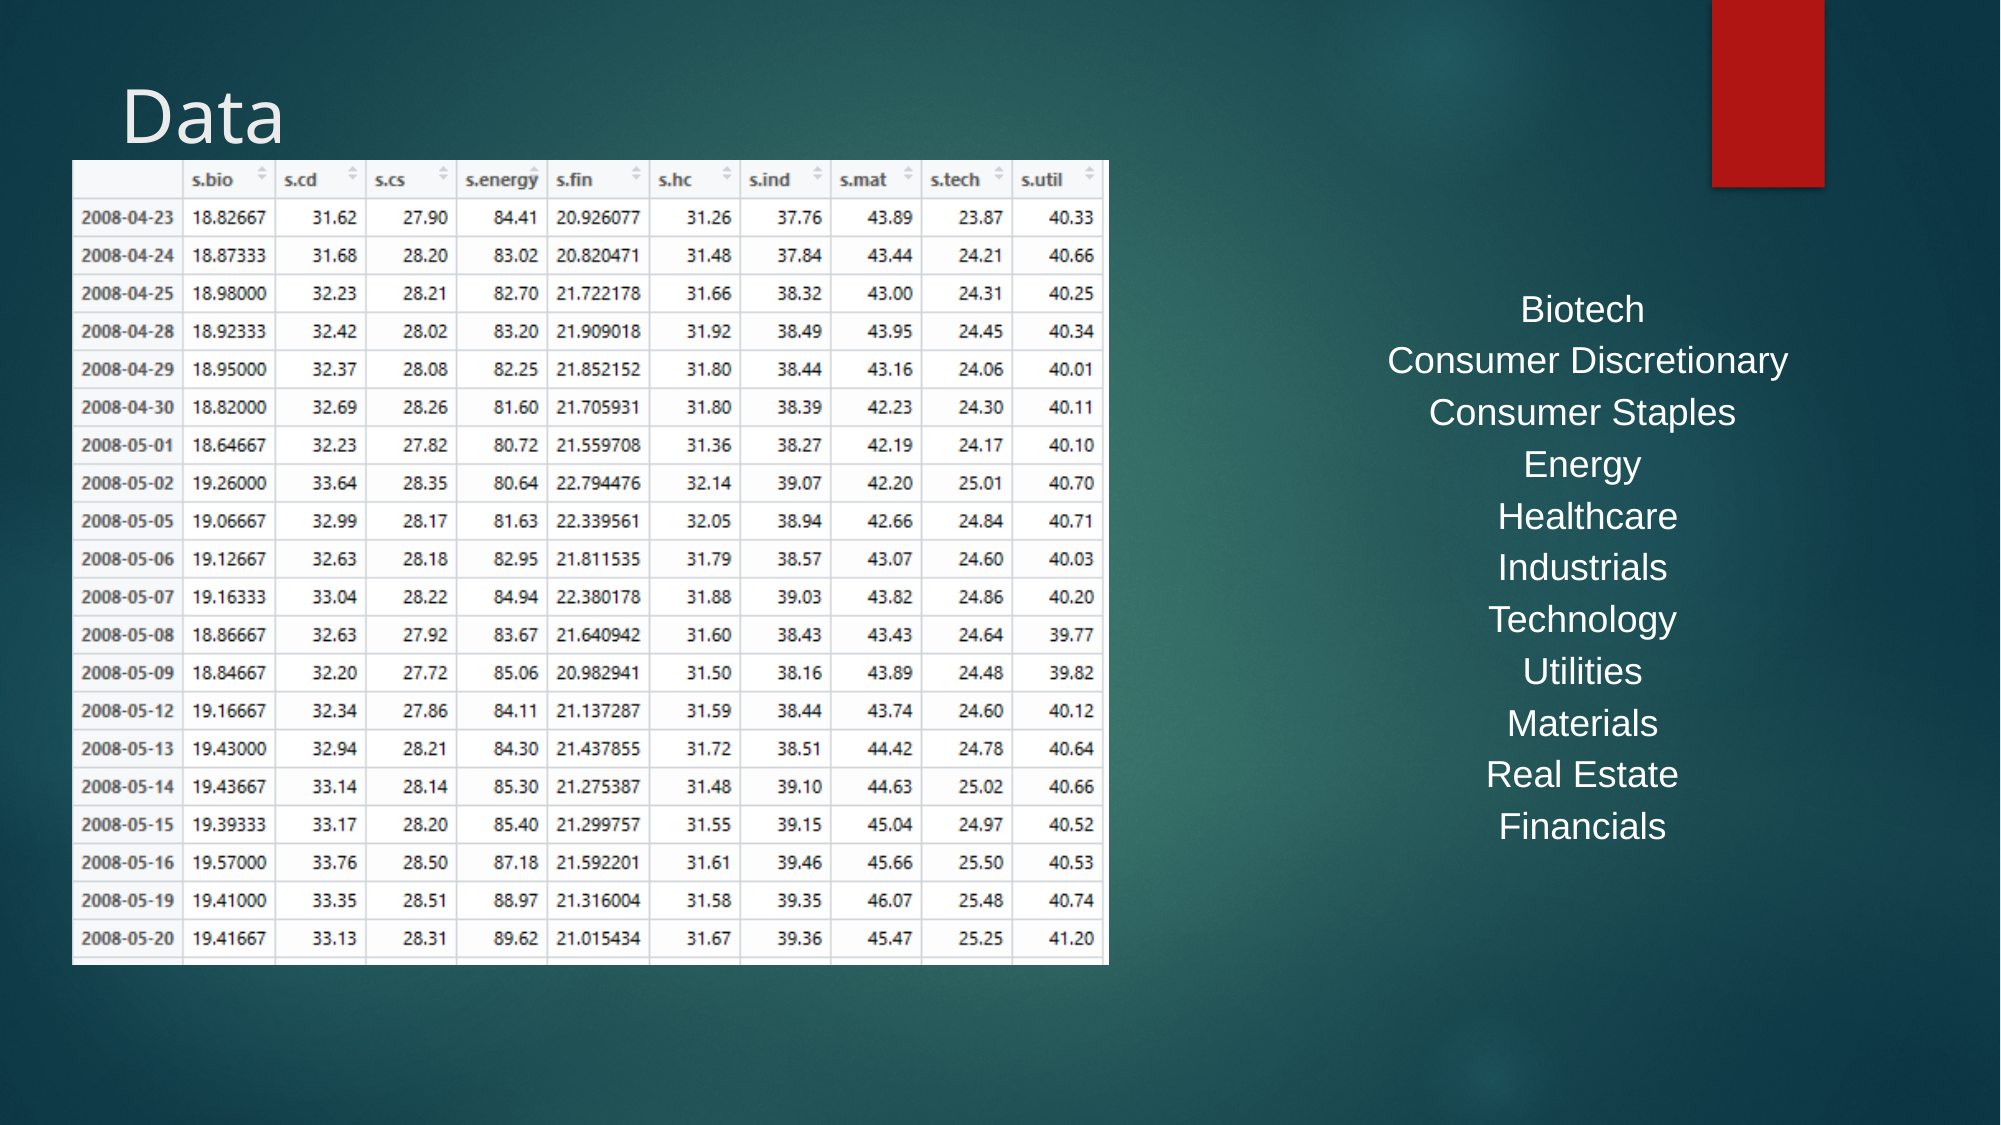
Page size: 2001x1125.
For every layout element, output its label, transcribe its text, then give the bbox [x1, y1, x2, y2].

text_box Biotech Consumer Discretionary Consumer Staples Energy Healthcare Industrials Technology Utilities Materials Real Estate Financials [1325, 316, 1840, 809]
title Data [105, 61, 1649, 202]
picture [0, 0, 2001, 1125]
